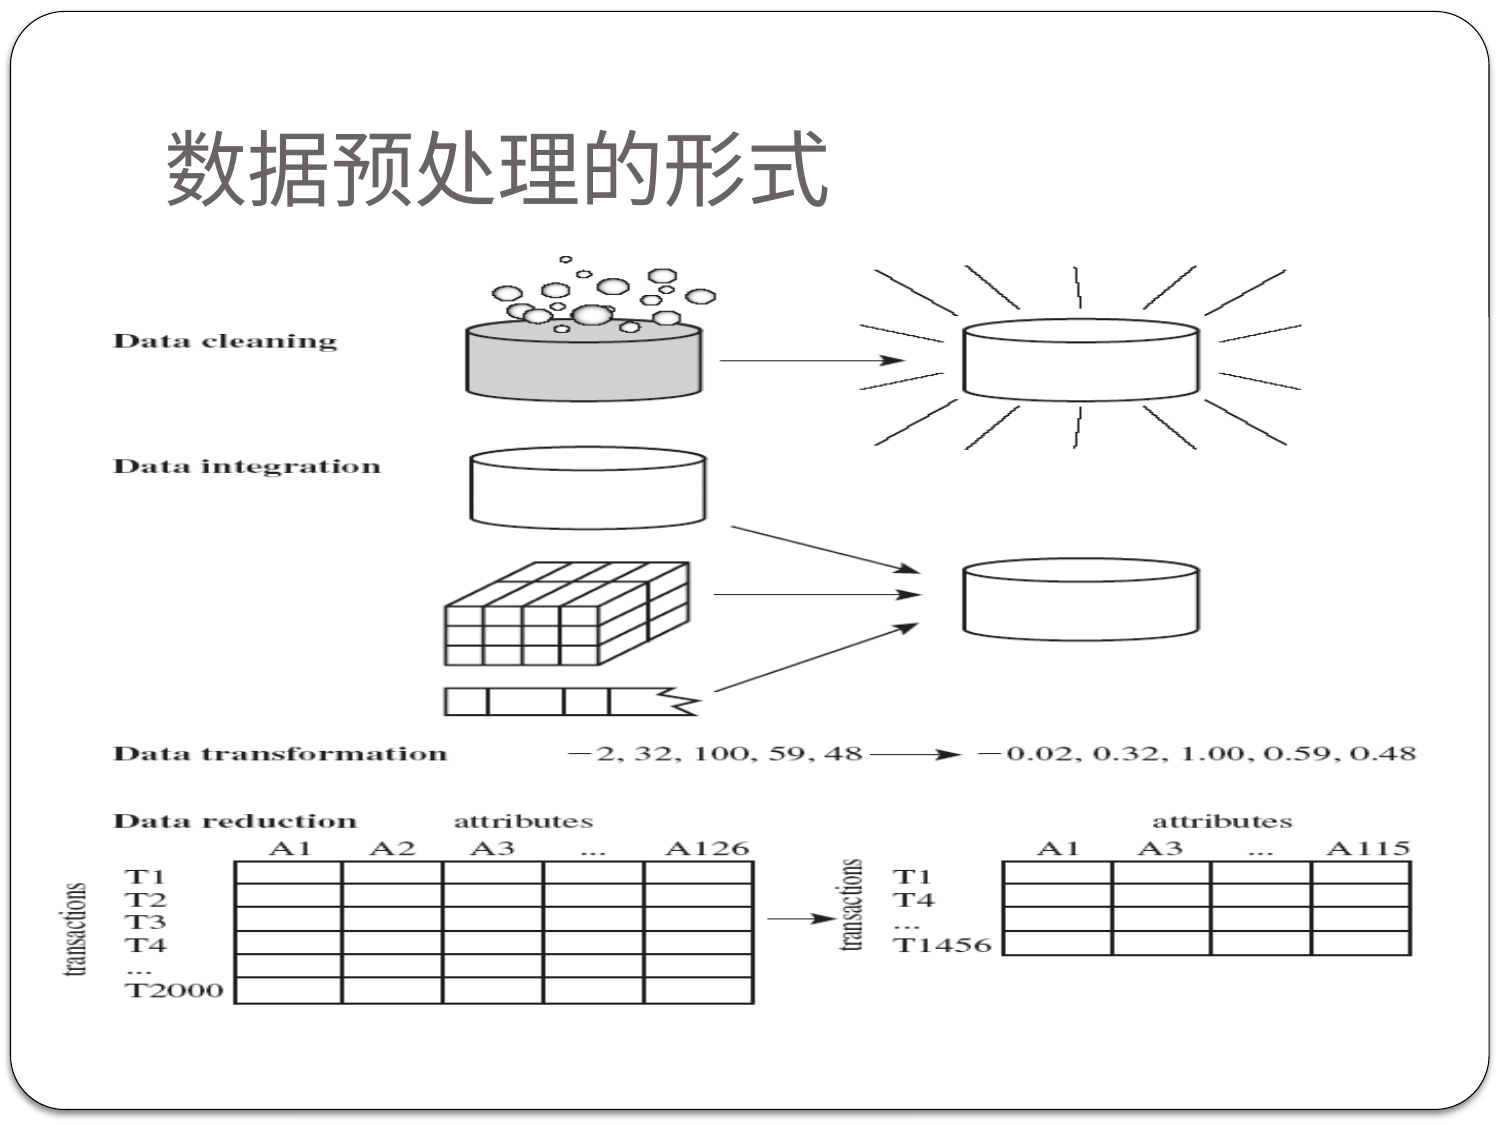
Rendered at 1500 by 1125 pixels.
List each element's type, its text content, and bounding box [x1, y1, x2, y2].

picture [52, 255, 1426, 1011]
title 数据预处理的形式 [150, 45, 1425, 233]
